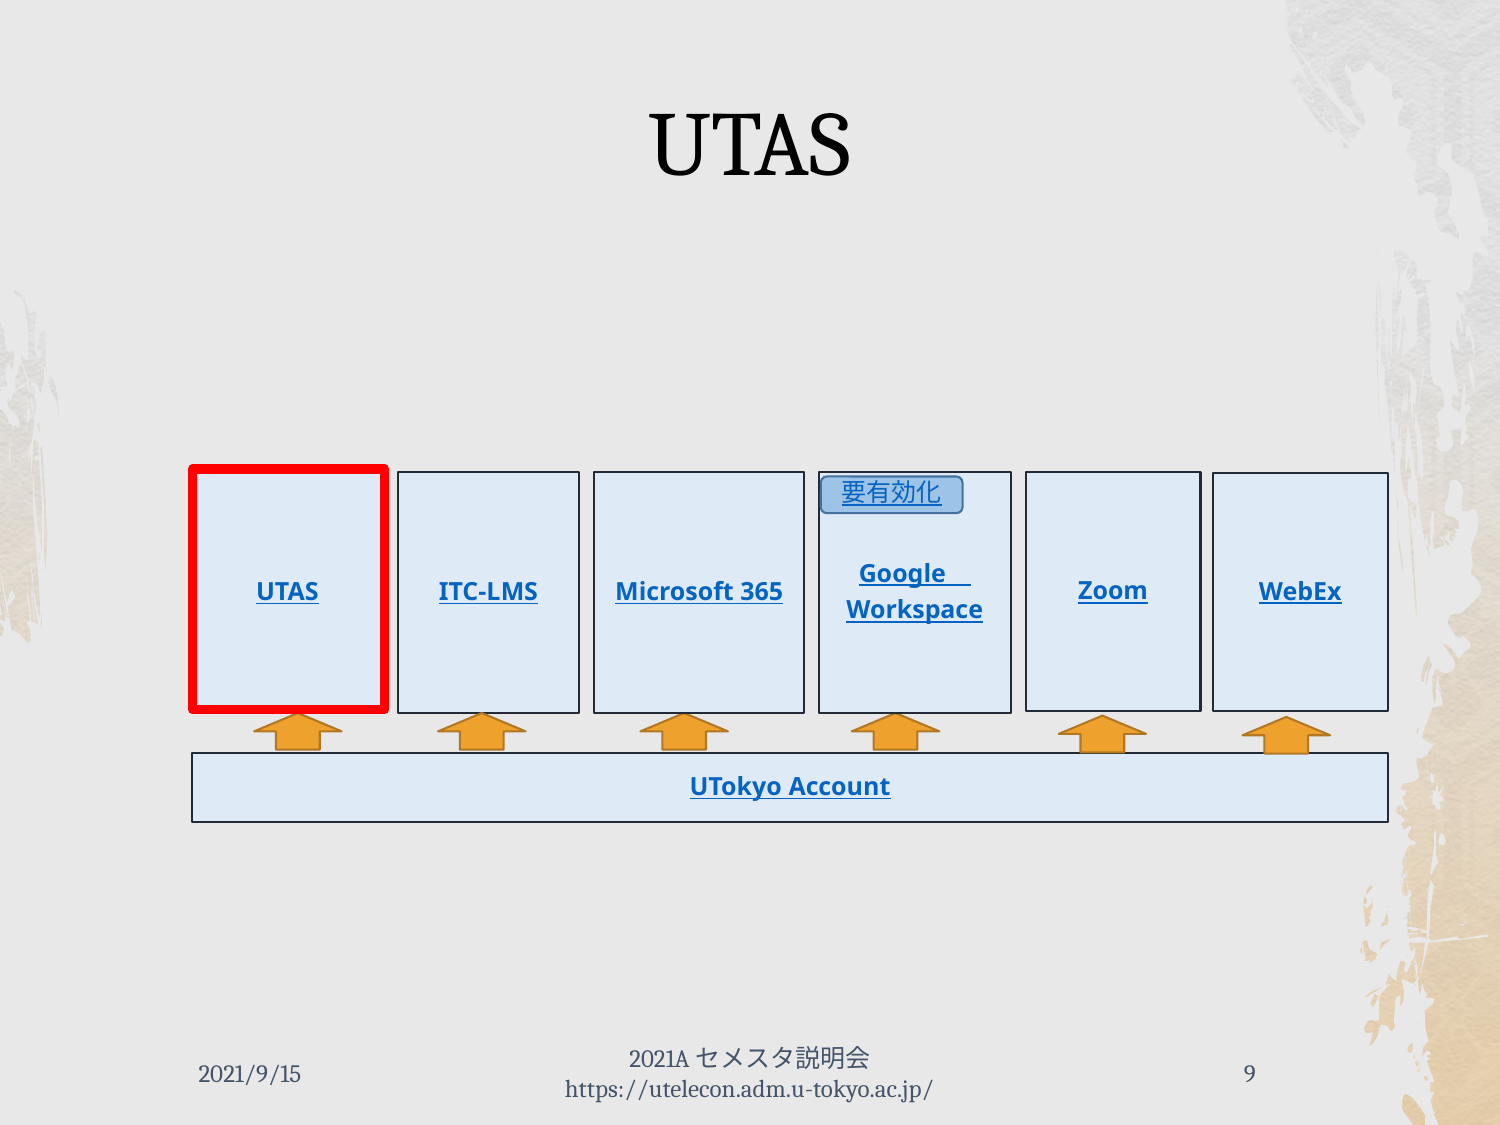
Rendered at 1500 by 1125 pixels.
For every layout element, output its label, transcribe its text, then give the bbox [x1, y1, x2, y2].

footer 2021Aセメスタ説明会 https://utelecon.adm.u-tokyo.ac.jp/ [512, 1042, 988, 1103]
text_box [192, 472, 1388, 823]
slide_number 9 [1074, 1042, 1425, 1103]
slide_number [191, 468, 386, 472]
title UTAS [75, 45, 1425, 233]
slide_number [75, 1042, 425, 1103]
